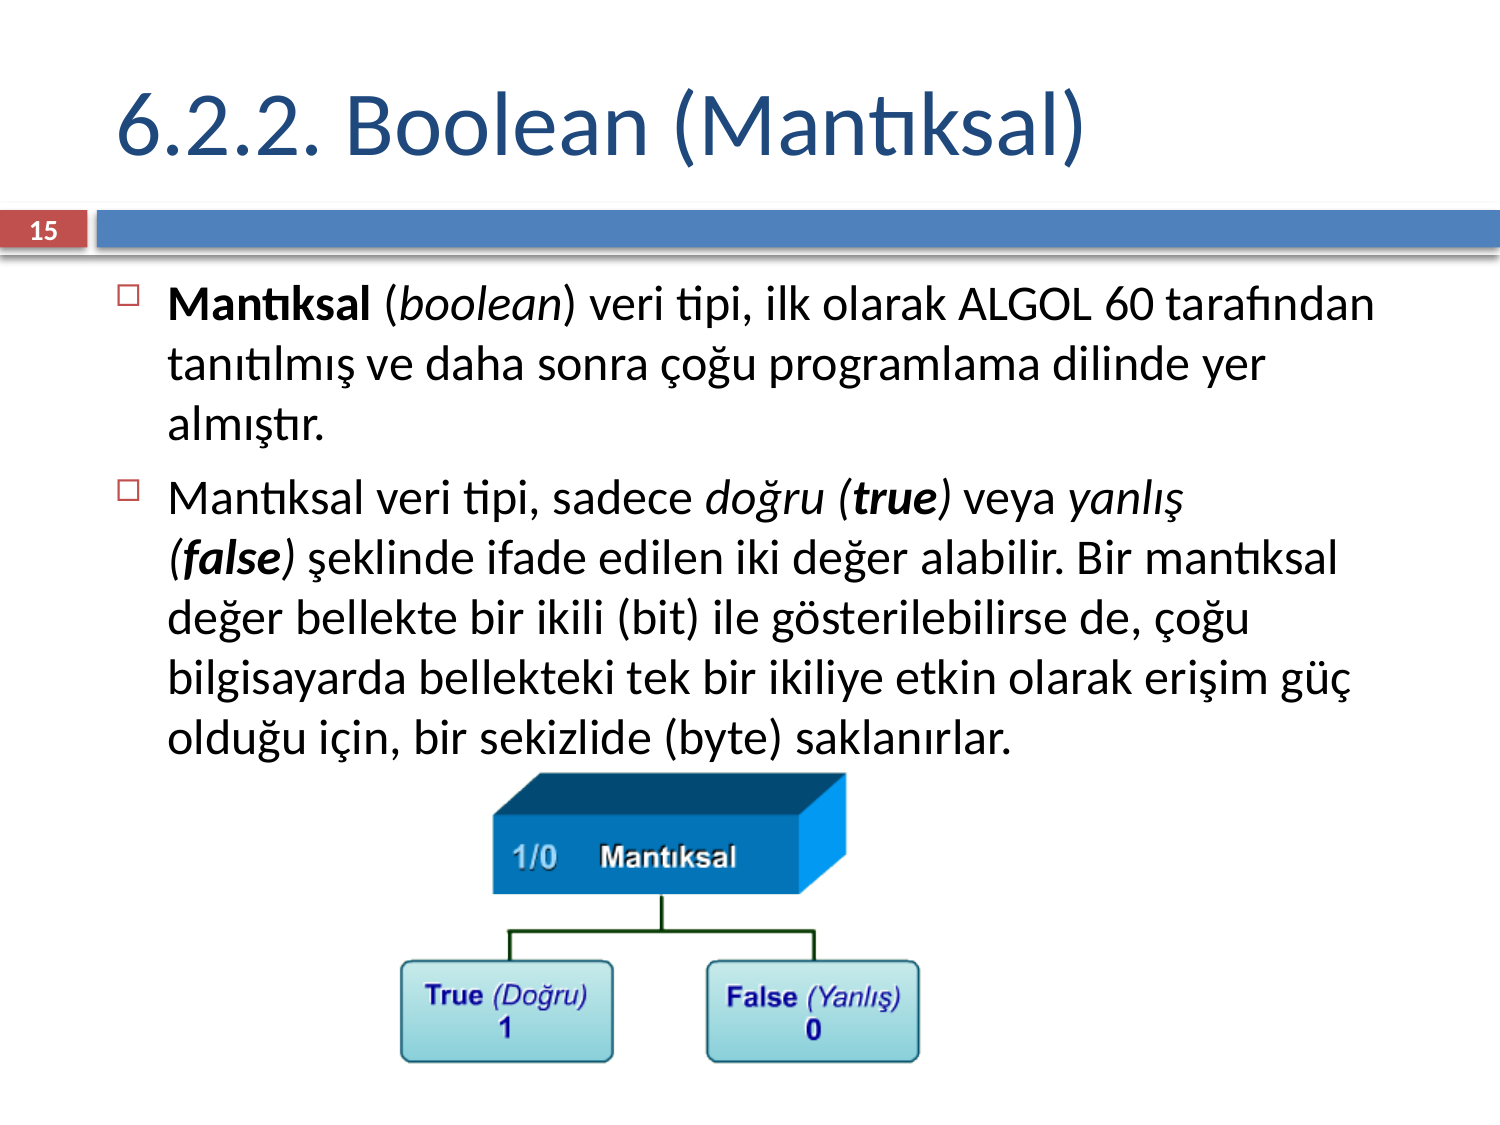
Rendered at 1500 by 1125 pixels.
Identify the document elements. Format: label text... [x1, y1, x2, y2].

list Mantıksal (boolean) veri tipi, ilk olarak ALGOL 60 tarafından tanıtılmış ve daha sonra çoğu programlama dilinde yer almıştır. Mantıksal veri tipi, sadece doğru (true) veya yanlış (false) şeklinde ifade edilen iki değer alabilir. Bir mantıksal değer bellekte bir ikili (bit) ile gösterilebilirse de, çoğu bilgisayarda bellekteki tek bir ikiliye etkin olarak erişim güç olduğu için, bir sekizlide (byte) saklanırlar. [100, 262, 1438, 1000]
slide_number 15 [0, 208, 88, 249]
title 6.2.2. Boolean (Mantıksal) [99, 36, 1439, 202]
picture [386, 762, 941, 1089]
